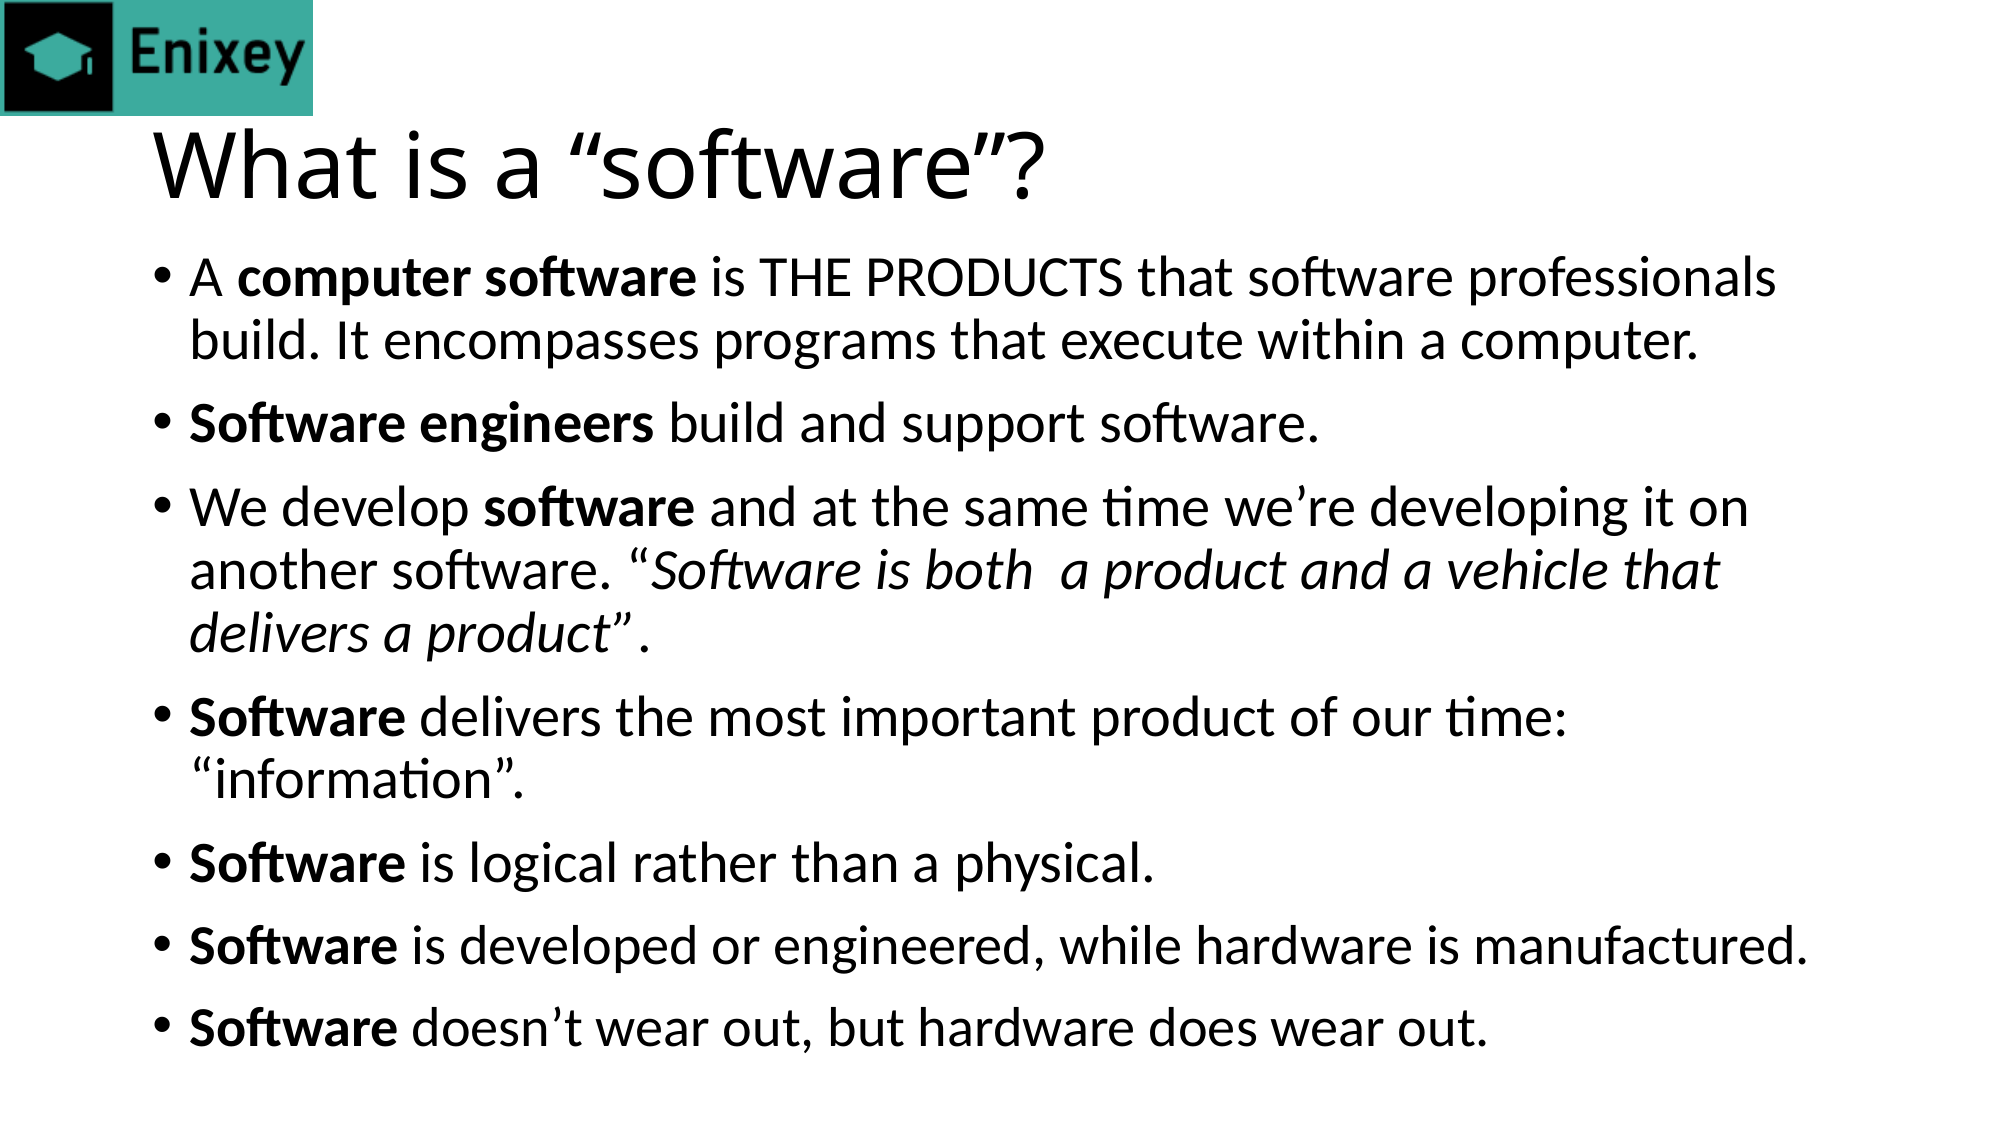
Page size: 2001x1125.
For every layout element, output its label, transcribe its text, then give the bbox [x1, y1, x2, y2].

picture [0, 0, 313, 116]
title What is a “software”? [137, 59, 1863, 278]
list A computer software is THE PRODUCTS that software professionals build. It encompasses programs that execute within a computer. Software engineers build and support software. We develop software and at the same time we’re developing it on another software. “Software is both a product and a vehicle that delivers a product”. Software delivers the most important product of our time: “information”. Software is logical rather than a physical. Software is developed or engineered, while hardware is manufactured. Software doesn’t wear out, but hardware does wear out. [137, 238, 1844, 1087]
